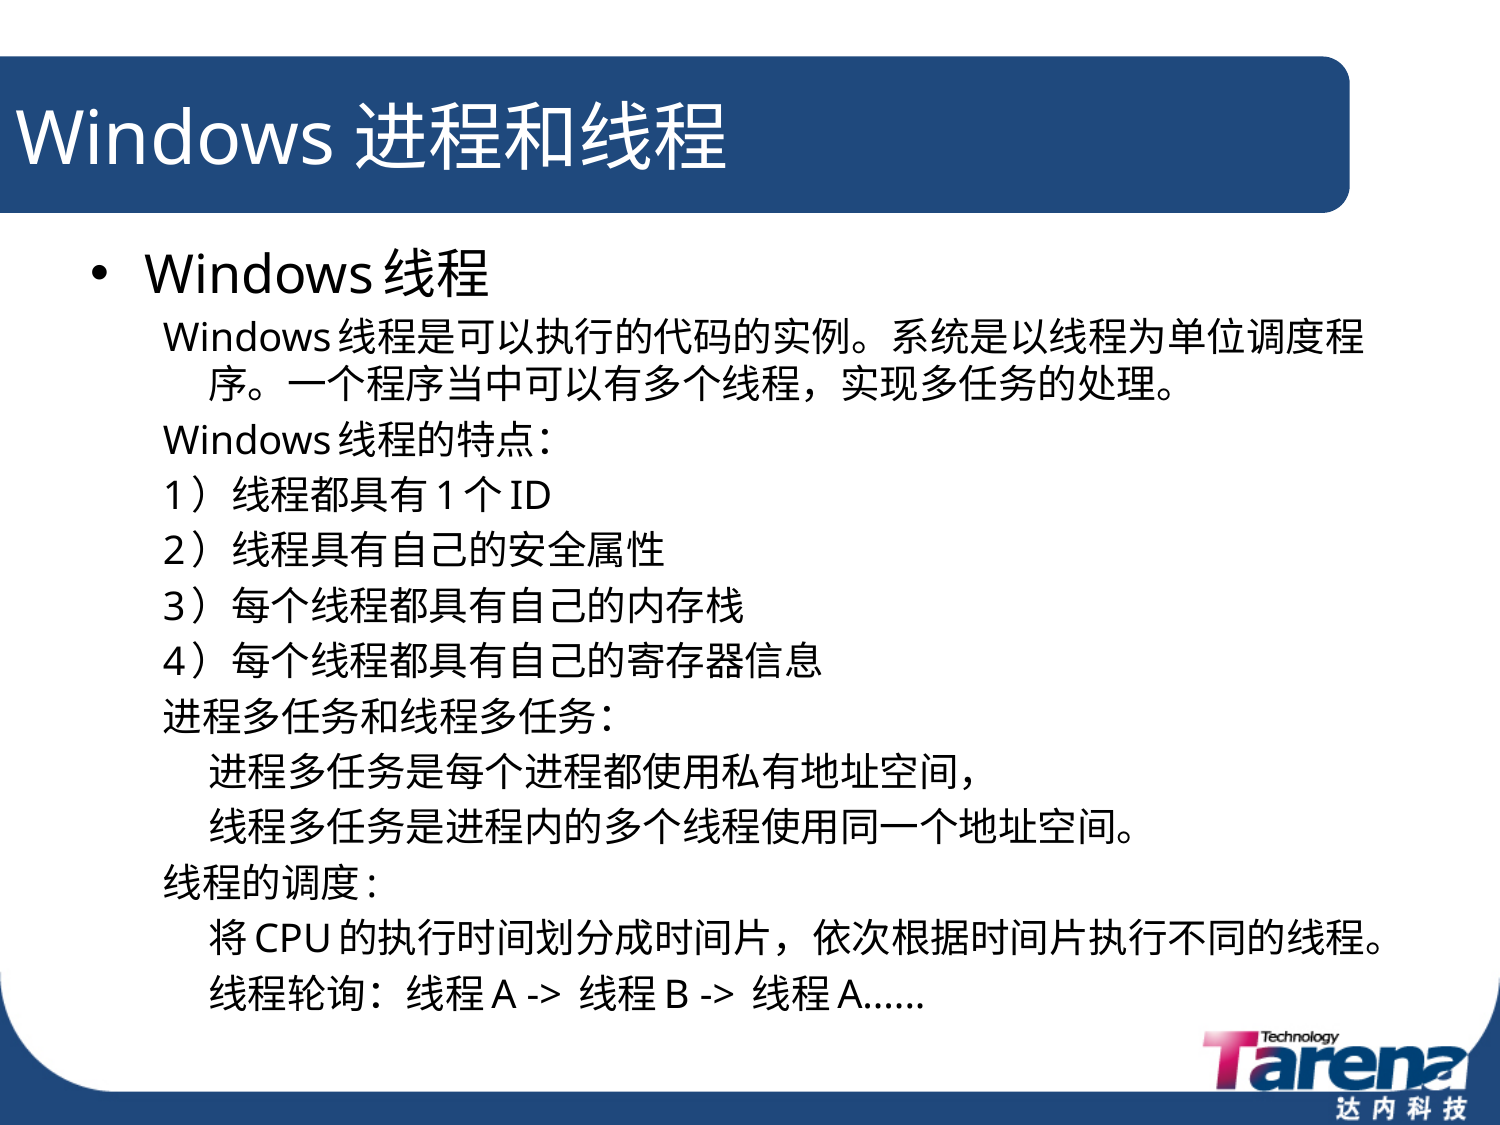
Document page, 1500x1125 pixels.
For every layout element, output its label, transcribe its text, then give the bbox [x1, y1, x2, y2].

title Windows进程和线程 [0, 58, 1346, 212]
list Windows线程 Windows线程是可以执行的代码的实例。系统是以线程为单位调度程序。一个程序当中可以有多个线程，实现多任务的处理。 Windows线程的特点： 1）线程都具有1个ID 2）线程具有自己的安全属性 3）每个线程都具有自己的内存栈 4）每个线程都具有自己的寄存器信息 进程多任务和线程多任务： 进程多任务是每个进程都使用私有地址空间， 线程多任务是进程内的多个线程使用同一个地址空间。 线程的调度: 将CPU的执行时间划分成时间片，依次根据时间片执行不同的线程。 线程轮询：线程A -> 线程B -> 线程A...... [74, 231, 1426, 1048]
picture [0, 0, 1500, 1125]
